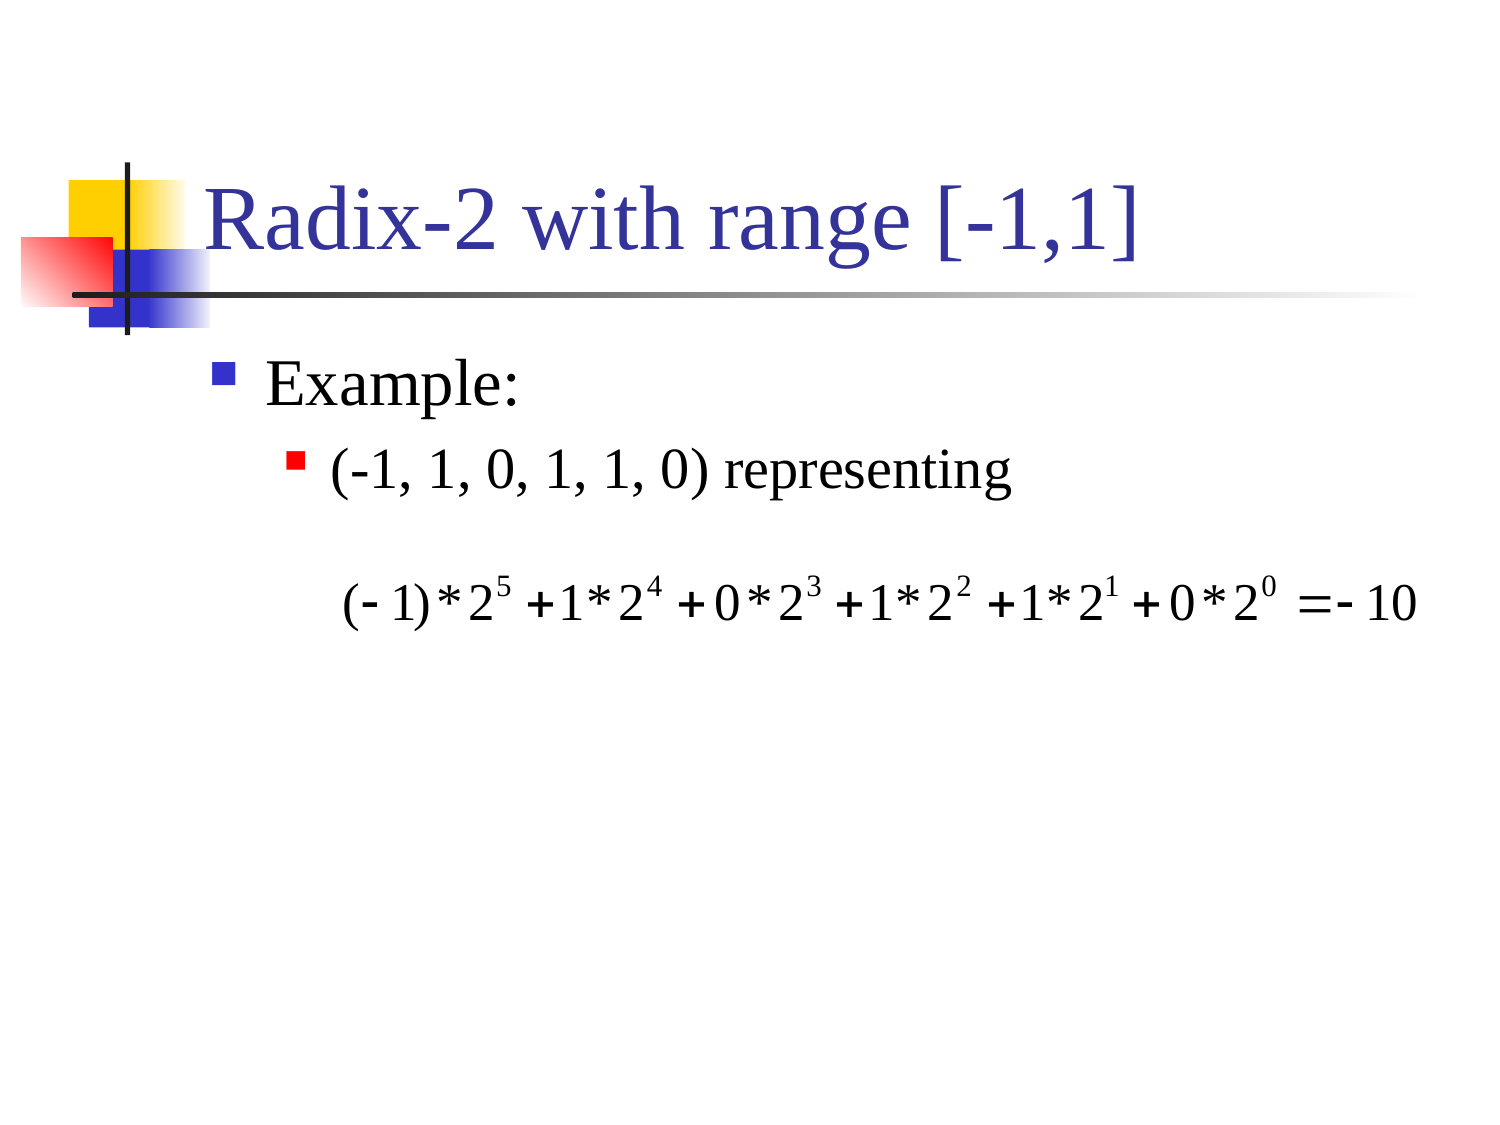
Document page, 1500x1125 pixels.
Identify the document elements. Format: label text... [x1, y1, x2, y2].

title Radix-2 with range [-1,1] [188, 35, 1468, 275]
list Example: (-1, 1, 0, 1, 1, 0) representing [193, 331, 1469, 550]
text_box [335, 562, 1428, 643]
